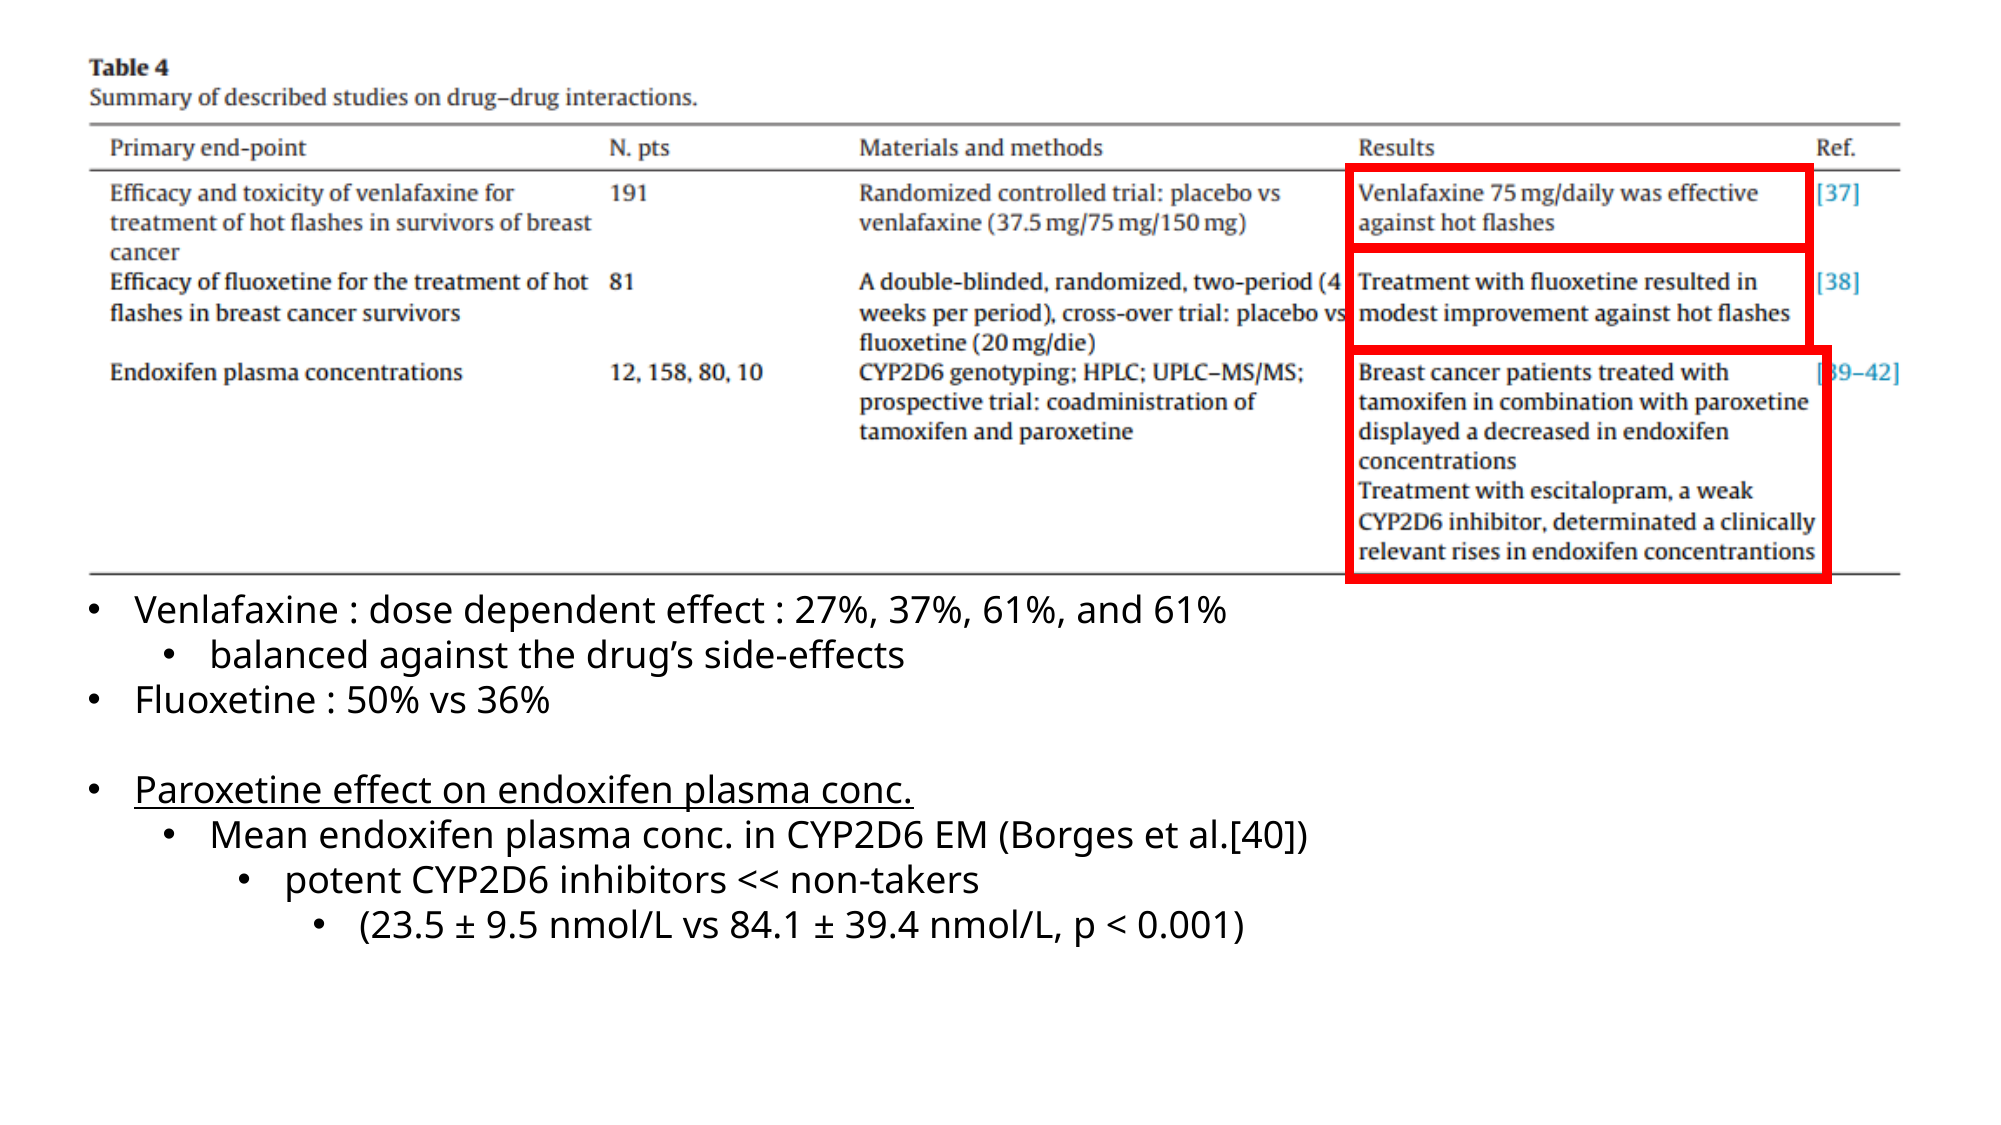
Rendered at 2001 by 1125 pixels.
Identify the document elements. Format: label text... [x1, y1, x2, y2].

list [72, 36, 1944, 612]
text_box Venlafaxine : dose dependent effect : 27%, 37%, 61%, and 61% balanced against the drug’s side-effects Fluoxetine : 50% vs 36% Paroxetine effect on endoxifen plasma conc. Mean endoxifen plasma conc. in CYP2D6 EM (Borges et al.[40]) potent CYP2D6 inhibitors << non-takers (23.5 ± 9.5 nmol/L vs 84.1 ± 39.4 nmol/L, p < 0.001) [72, 612, 1699, 999]
